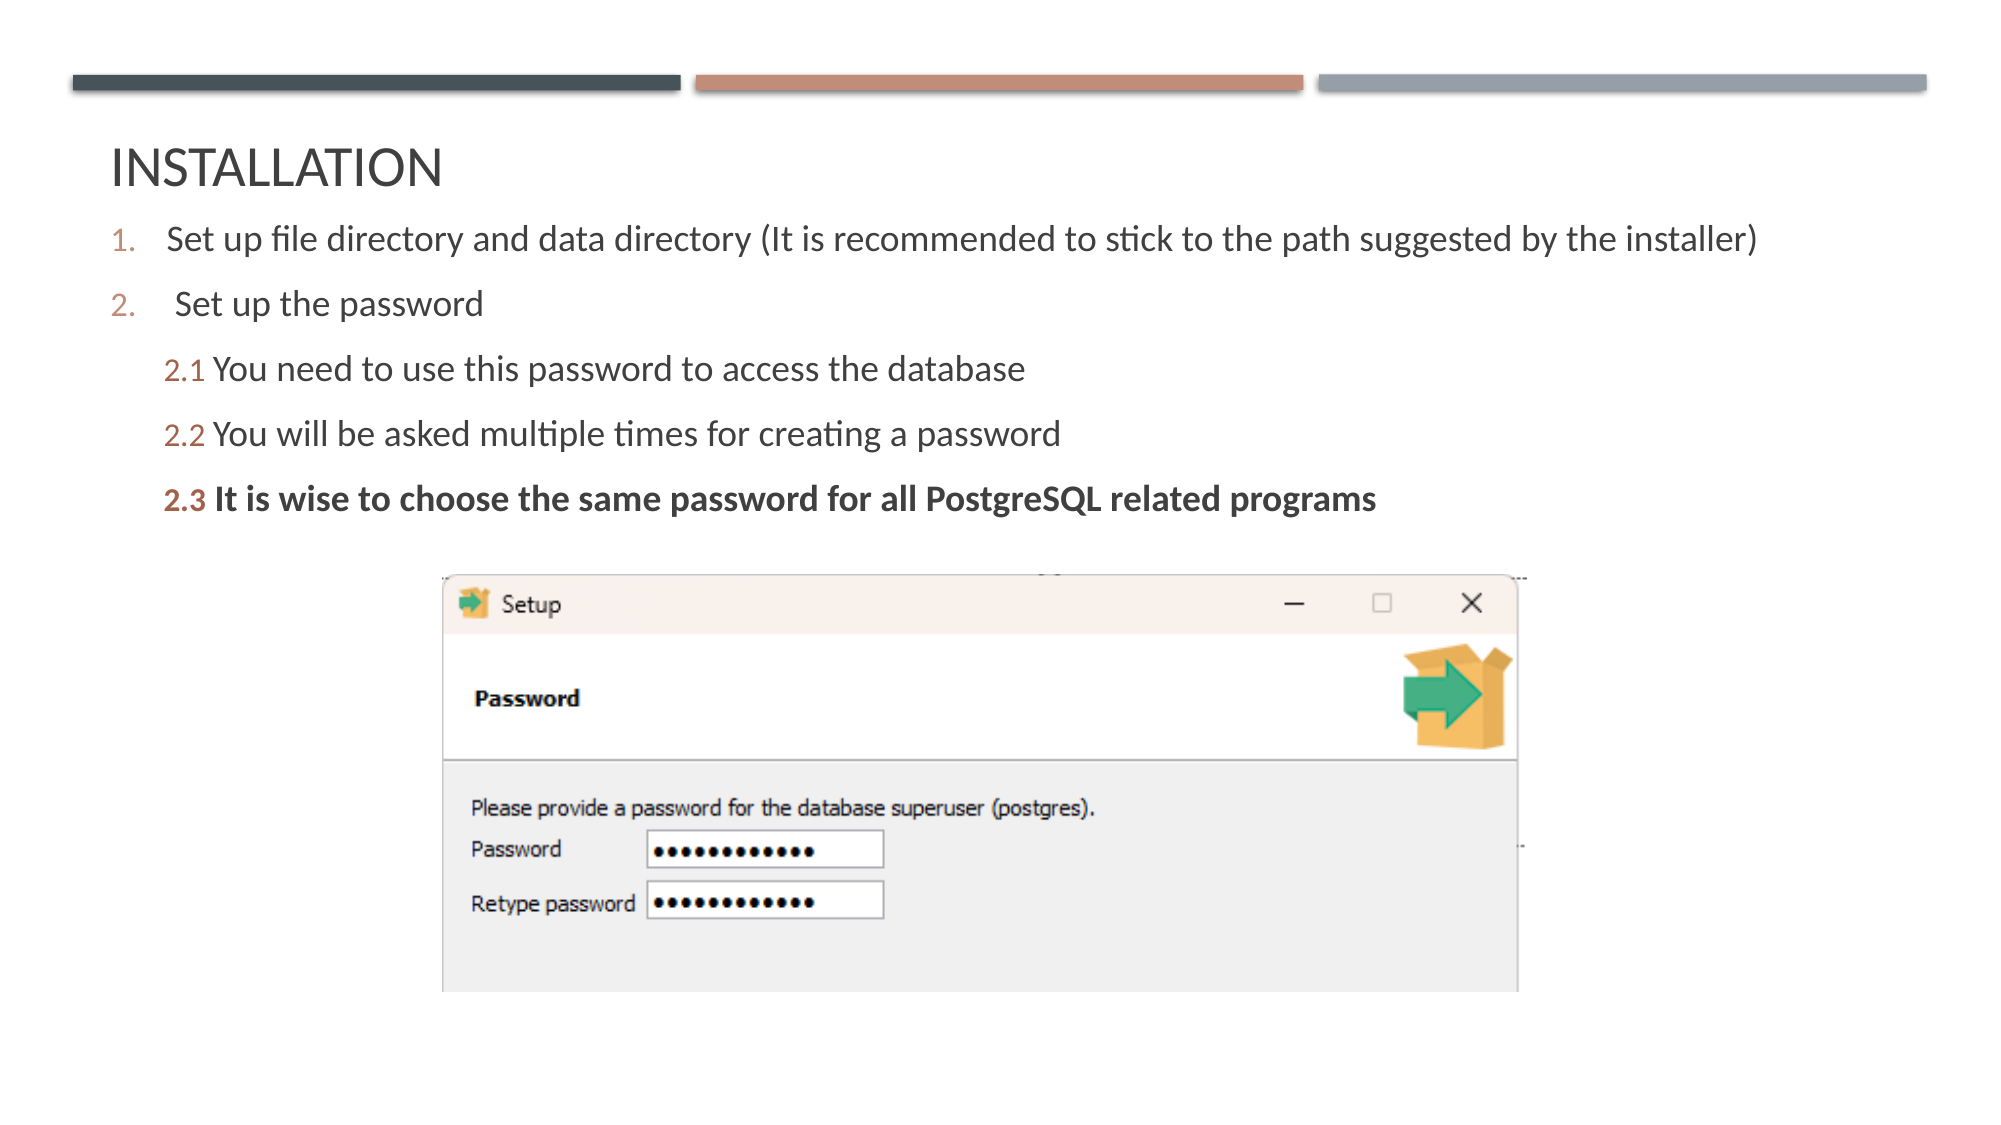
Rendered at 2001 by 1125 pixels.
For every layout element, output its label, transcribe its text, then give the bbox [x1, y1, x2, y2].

picture [442, 573, 1528, 993]
title installation [95, 115, 1905, 205]
list Set up file directory and data directory (It is recommended to stick to the path suggested by the installer) Set up the password 2.1 You need to use this password to access the database 2.2 You will be asked multiple times for creating a password 2.3 It is wise to choose the same password for all PostgreSQL related programs [95, 205, 1905, 593]
